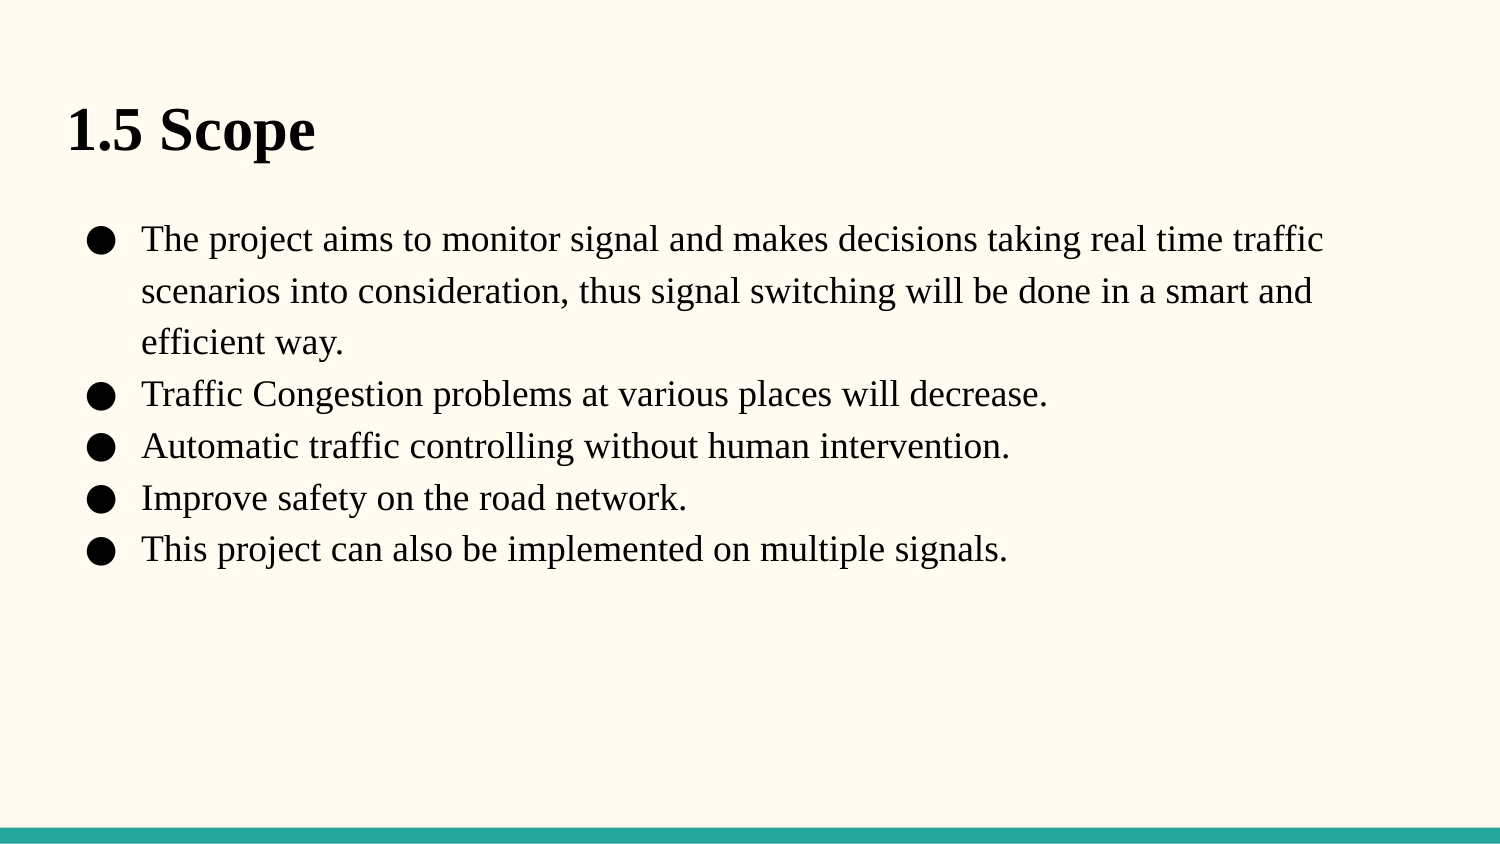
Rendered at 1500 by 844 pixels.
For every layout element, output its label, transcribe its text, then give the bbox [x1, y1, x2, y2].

title 1.5 Scope [51, 72, 1449, 174]
list The project aims to monitor signal and makes decisions taking real time traffic scenarios into consideration, thus signal switching will be done in a smart and efficient way. Traffic Congestion problems at various places will decrease. Automatic traffic controlling without human intervention. Improve safety on the road network. This project can also be implemented on multiple signals. [51, 192, 1449, 750]
